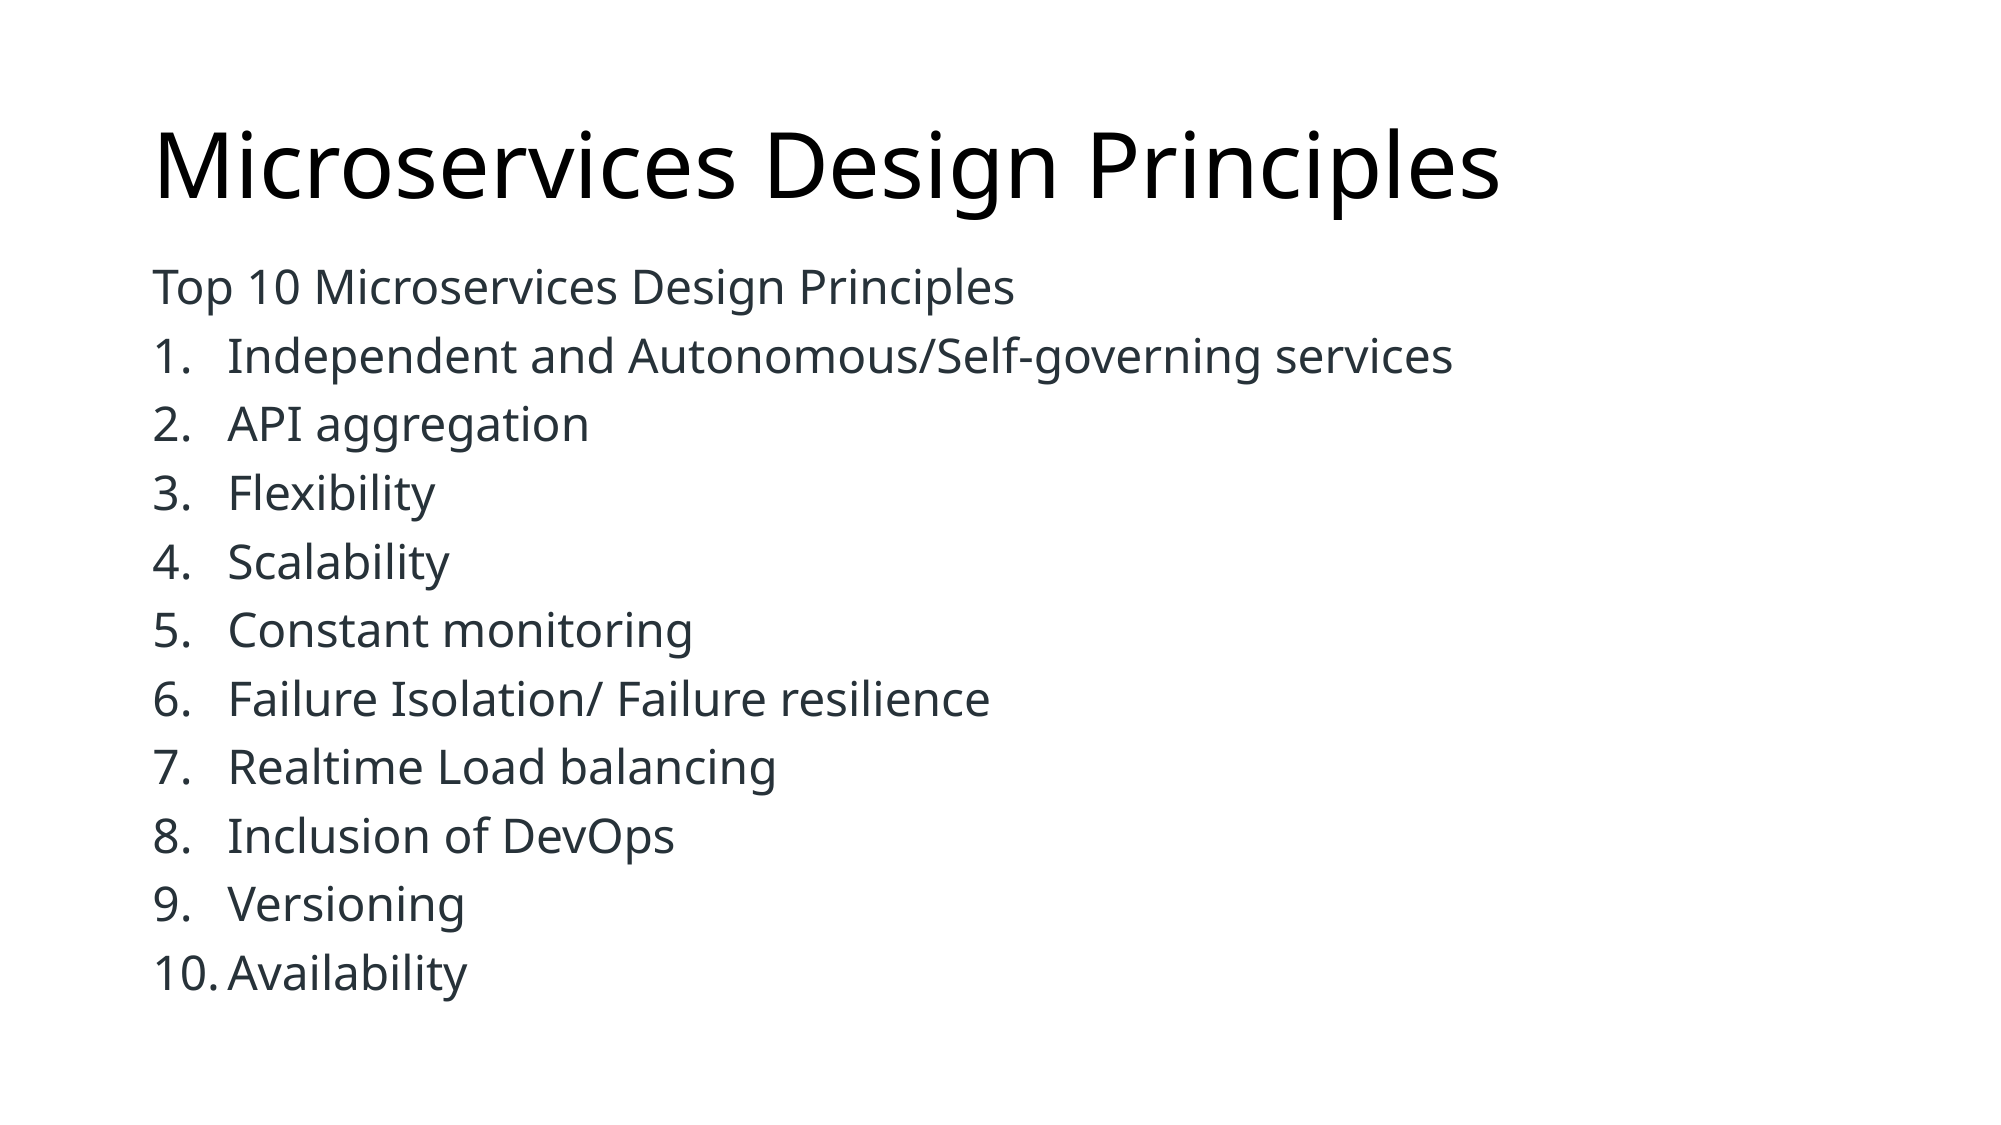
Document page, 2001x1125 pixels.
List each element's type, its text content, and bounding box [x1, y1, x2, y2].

list Top 10 Microservices Design Principles Independent and Autonomous/Self-governing services API aggregation Flexibility Scalability Constant monitoring Failure Isolation/ Failure resilience Realtime Load balancing Inclusion of DevOps Versioning Availability [137, 256, 1863, 1014]
title Microservices Design Principles [137, 59, 1863, 256]
